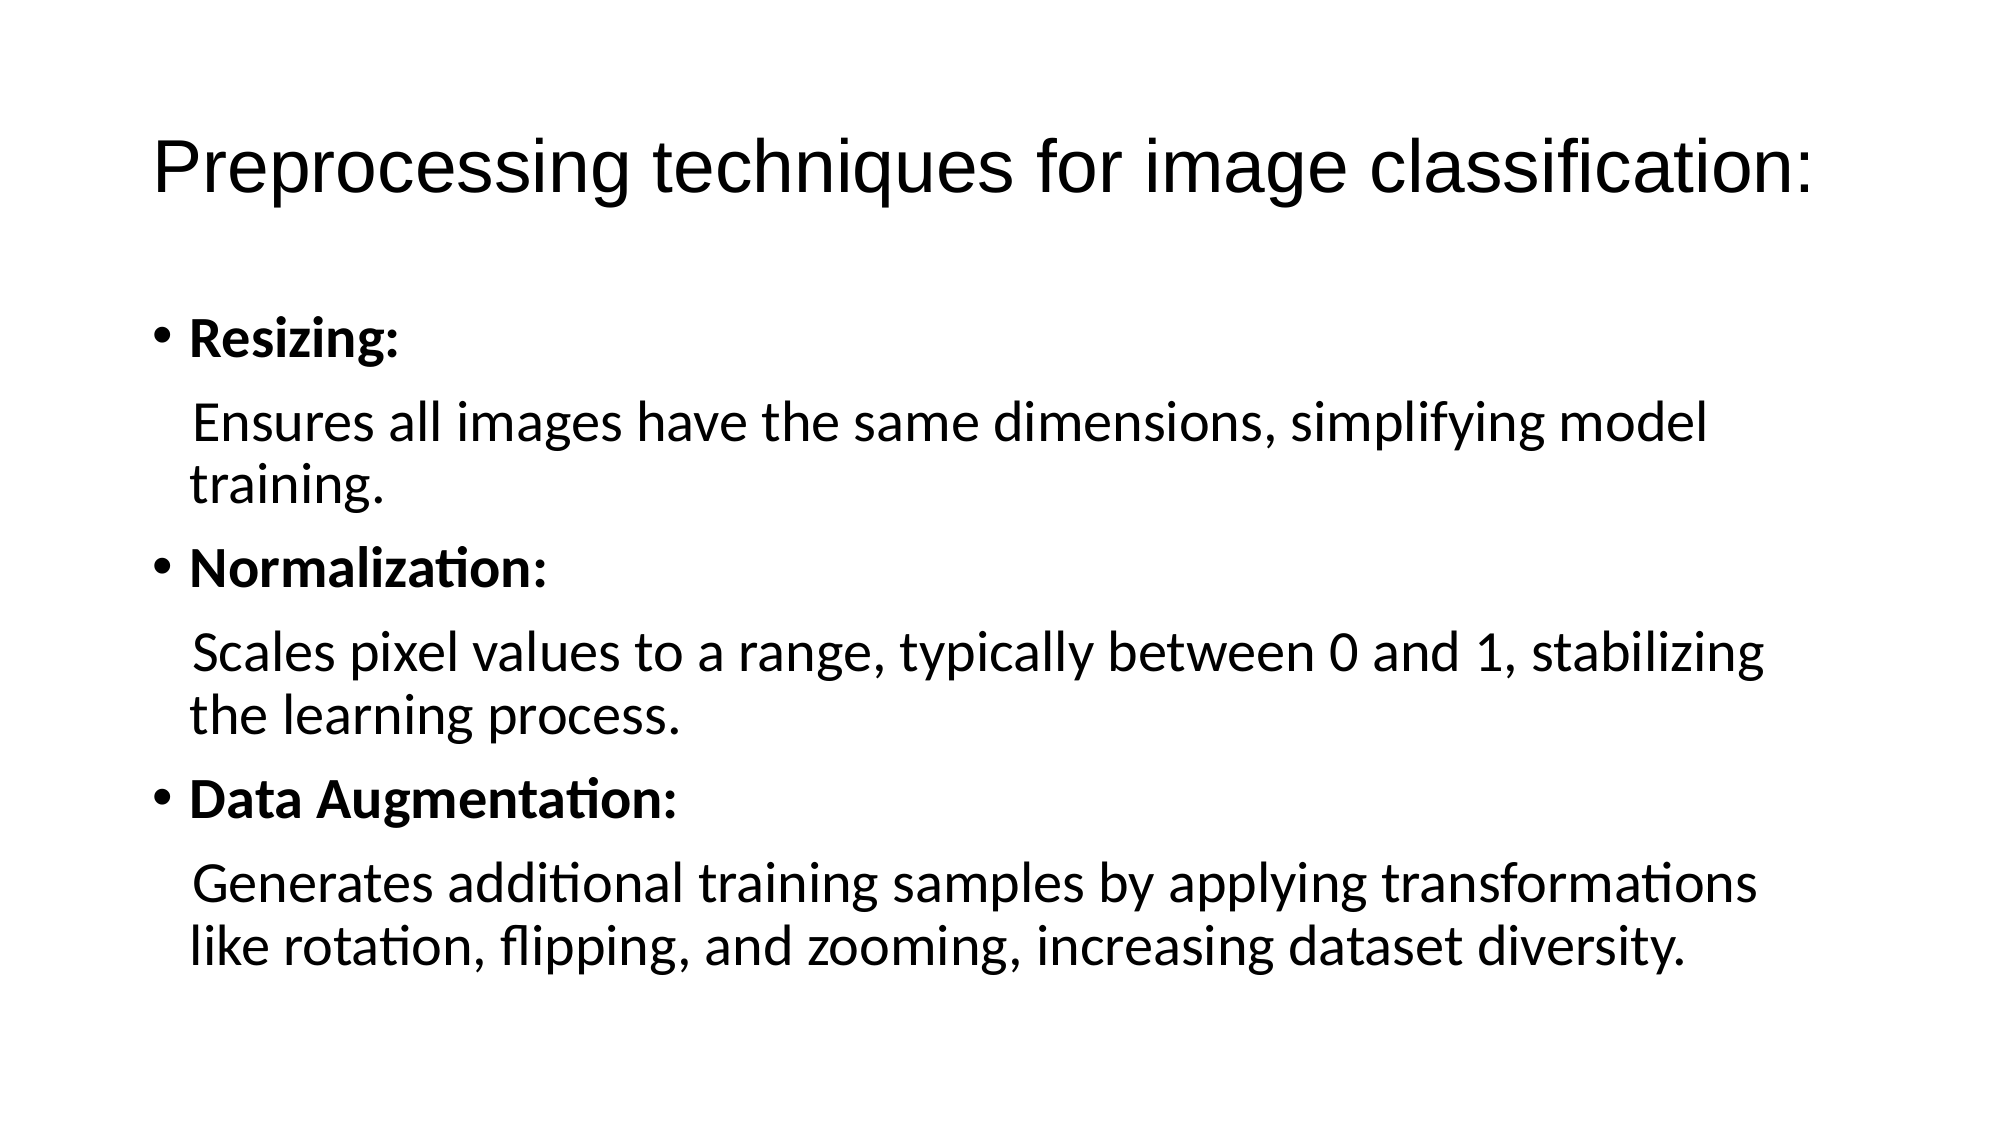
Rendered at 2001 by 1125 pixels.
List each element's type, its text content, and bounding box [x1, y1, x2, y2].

list Resizing: Ensures all images have the same dimensions, simplifying model training. Normalization: Scales pixel values to a range, typically between 0 and 1, stabilizing the learning process. Data Augmentation: Generates additional training samples by applying transformations like rotation, flipping, and zooming, increasing dataset diversity. [137, 299, 1863, 1014]
title Preprocessing techniques for image classification: [137, 59, 1863, 278]
